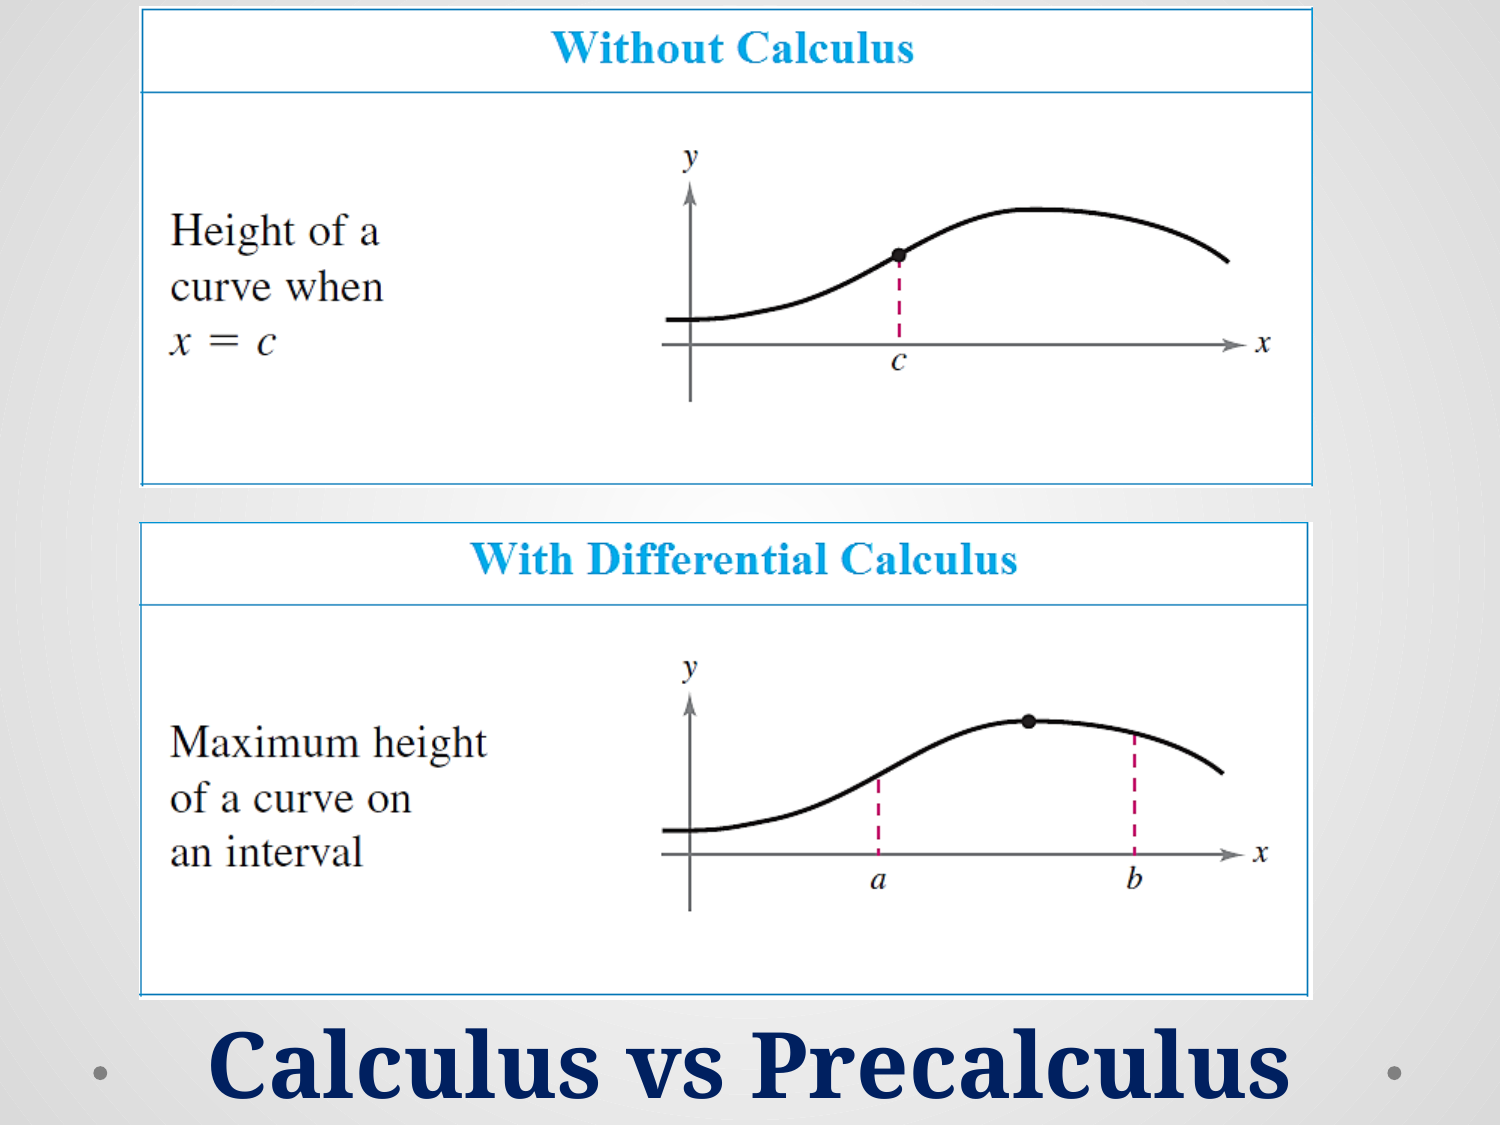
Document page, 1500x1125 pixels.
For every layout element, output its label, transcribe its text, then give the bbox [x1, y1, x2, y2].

picture [139, 6, 1313, 488]
text_box Calculus vs Precalculus [0, 999, 1500, 1125]
picture [139, 522, 1313, 1001]
